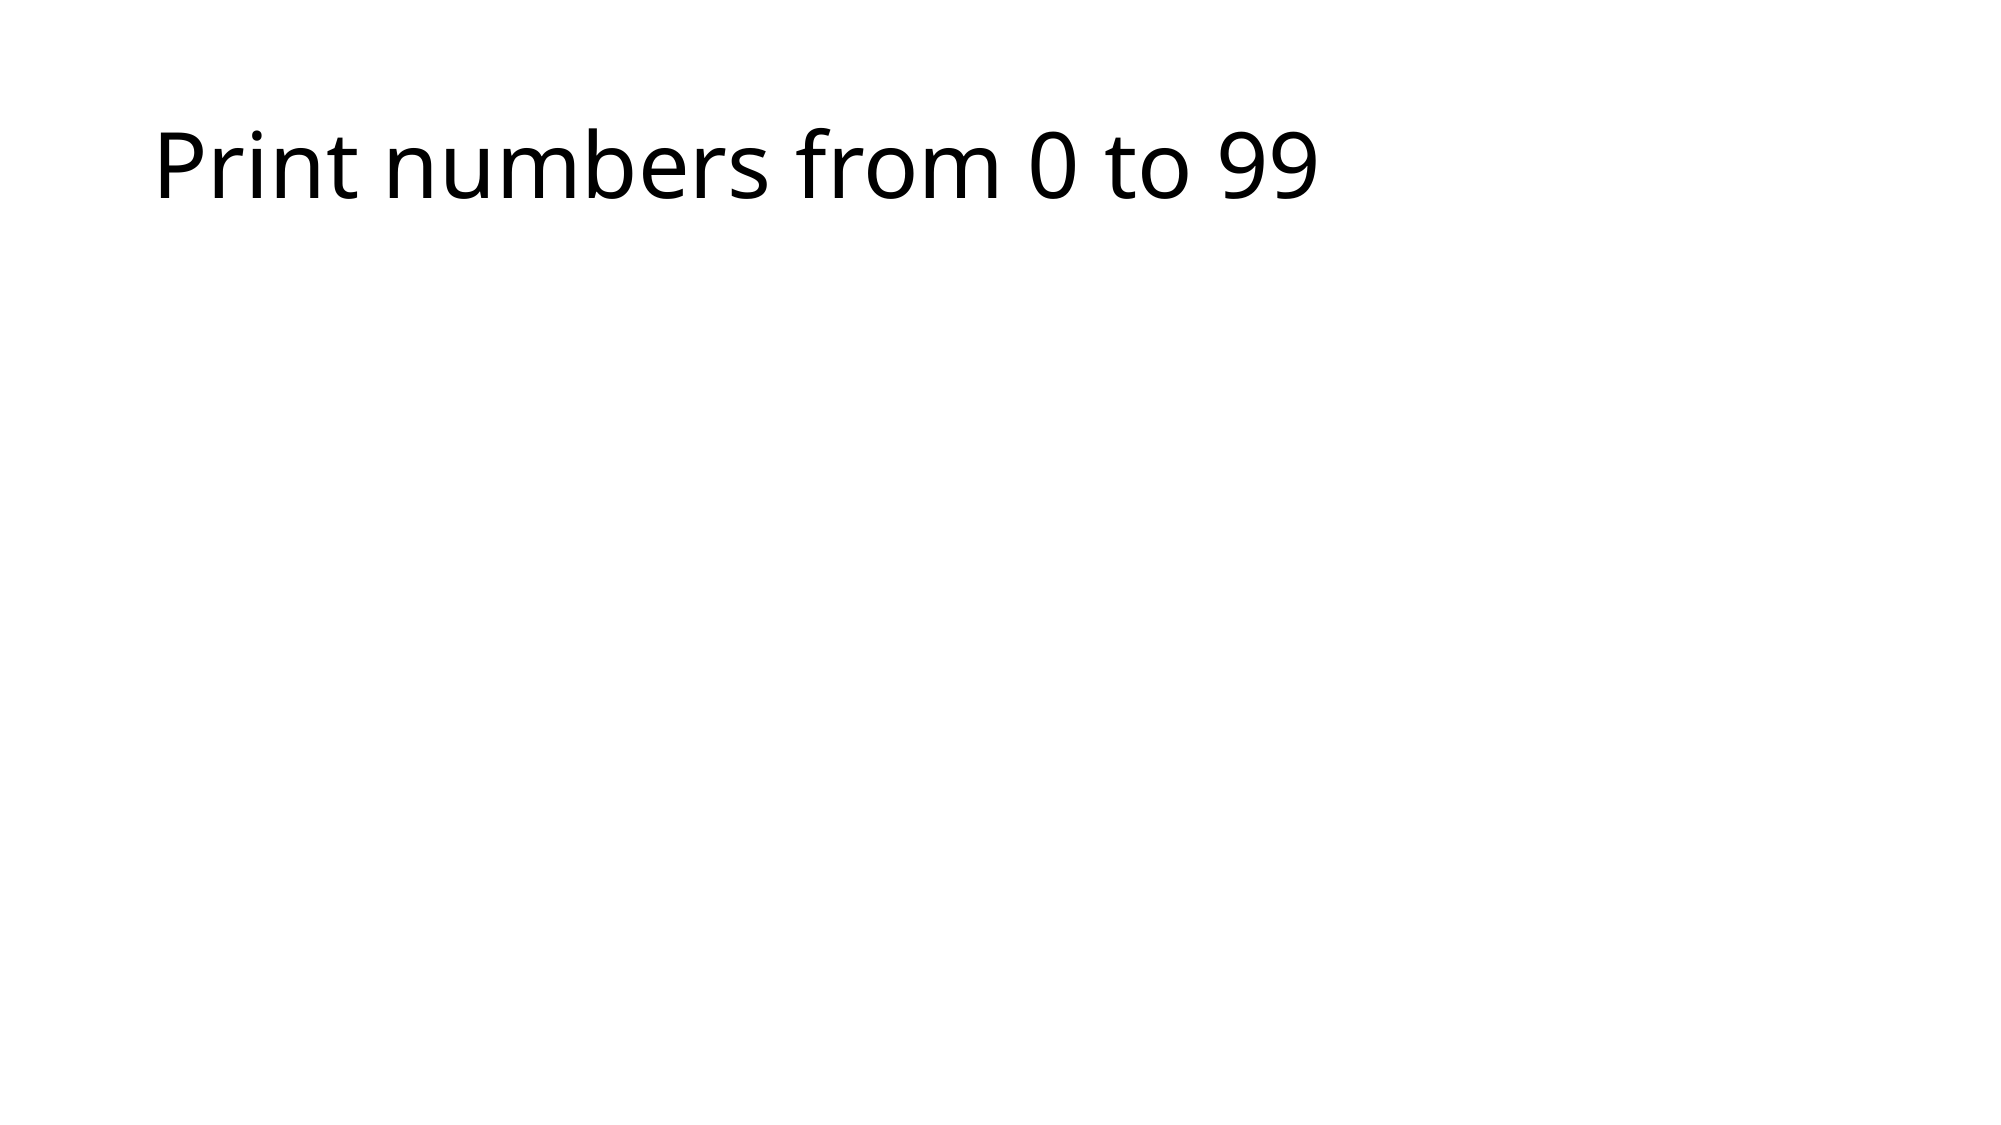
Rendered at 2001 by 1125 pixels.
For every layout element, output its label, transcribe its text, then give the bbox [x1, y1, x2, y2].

title Print numbers from 0 to 99 [137, 59, 1863, 278]
